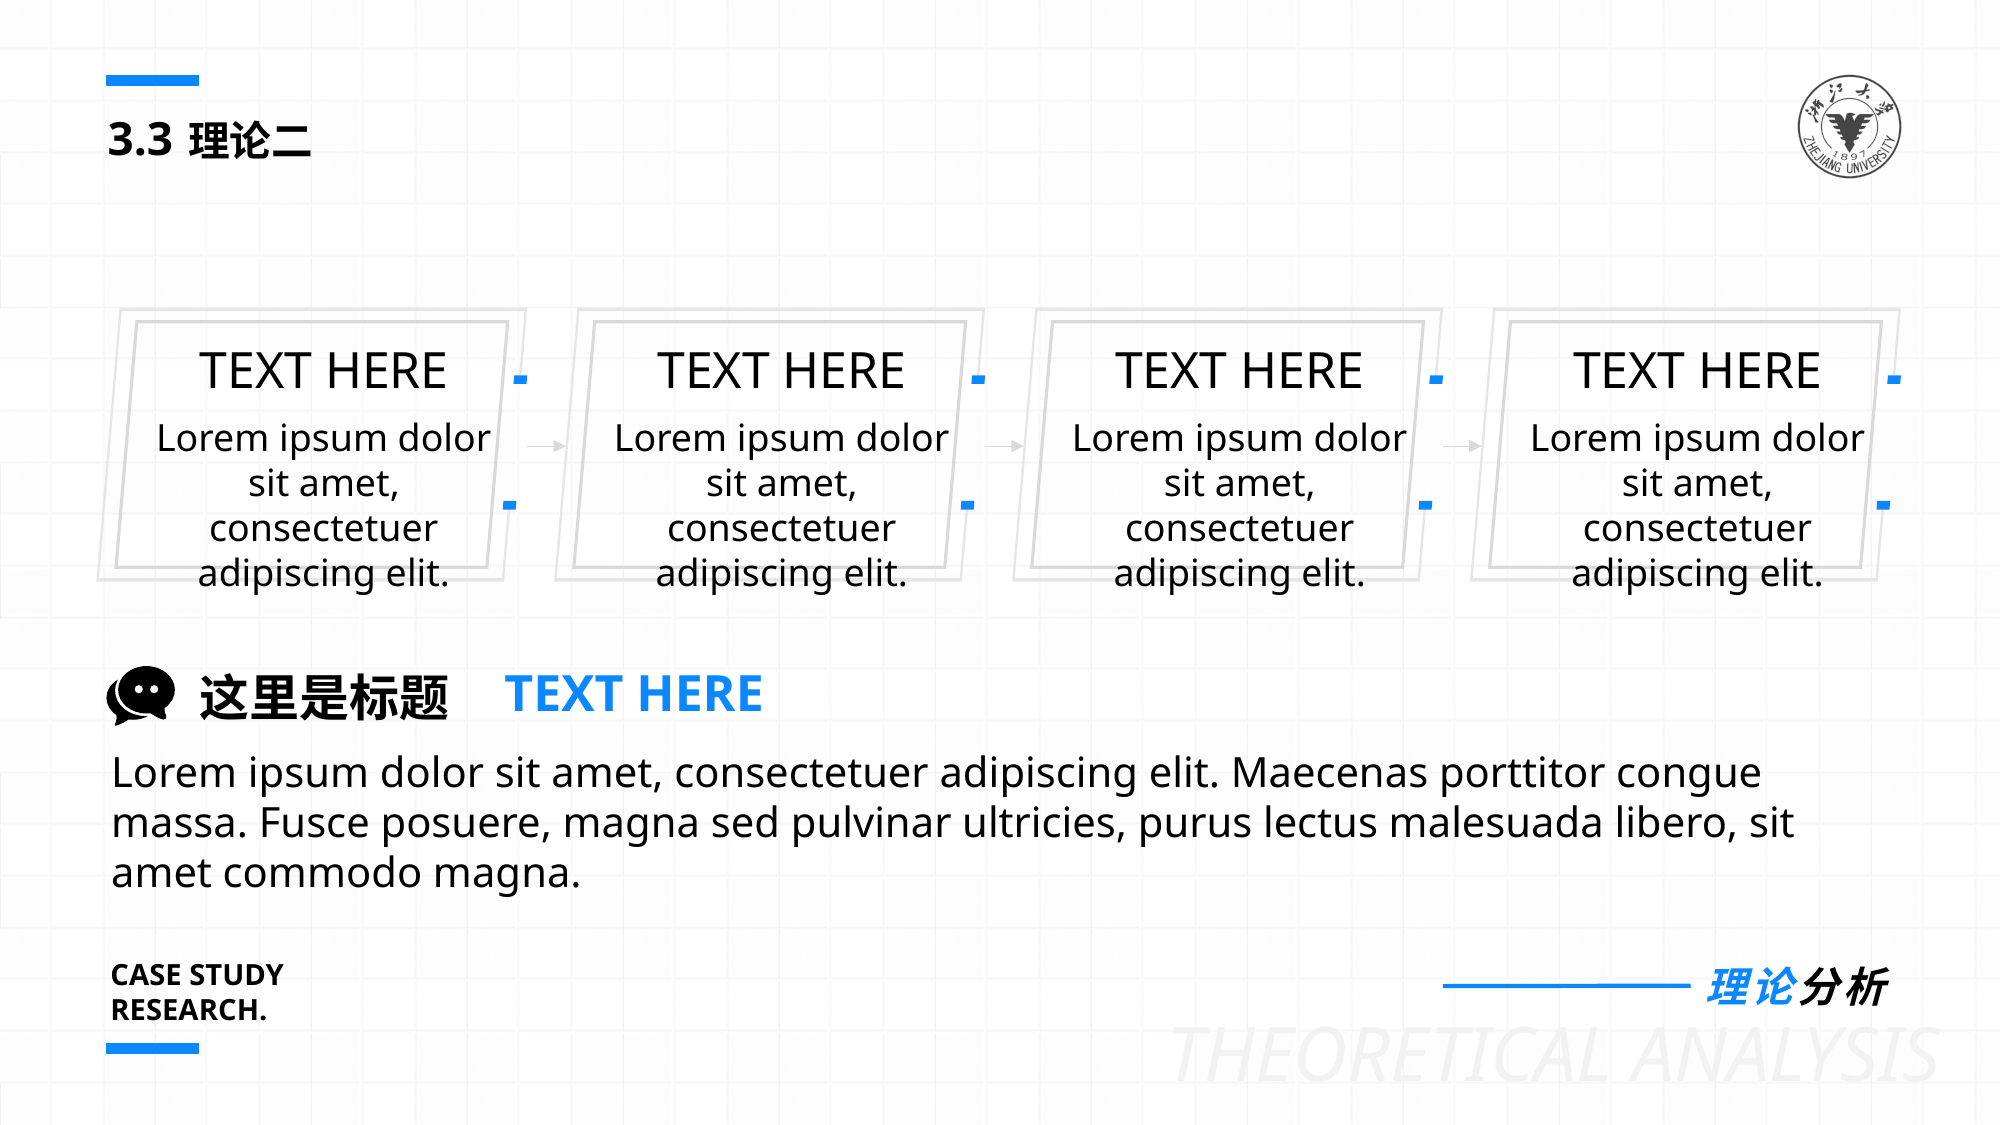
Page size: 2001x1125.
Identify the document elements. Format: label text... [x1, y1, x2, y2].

text_box 理论分析 [1690, 953, 1901, 998]
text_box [96, 653, 1904, 855]
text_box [96, 101, 330, 173]
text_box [554, 307, 986, 582]
text_box [1794, 71, 1905, 182]
text_box CASE STUDY RESEARCH. [95, 949, 299, 1034]
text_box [1012, 307, 1444, 582]
text_box THEORETICAL ANALYSIS [1151, 998, 1956, 1104]
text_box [1469, 307, 1901, 582]
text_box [96, 307, 528, 582]
